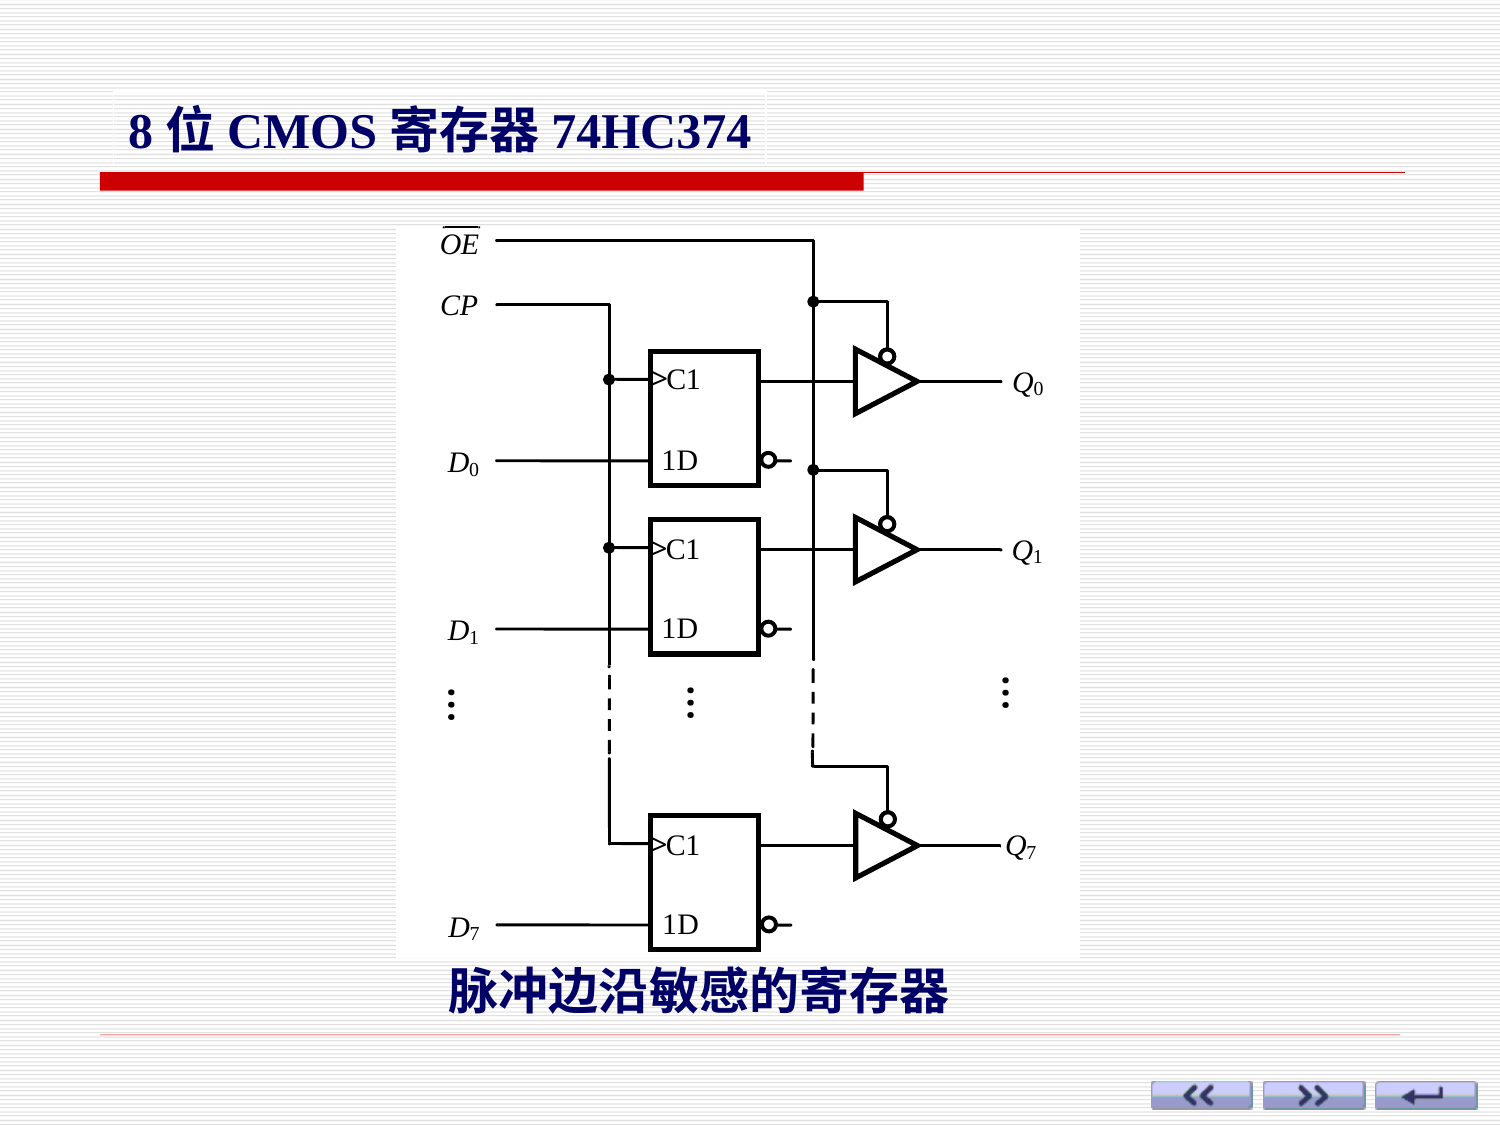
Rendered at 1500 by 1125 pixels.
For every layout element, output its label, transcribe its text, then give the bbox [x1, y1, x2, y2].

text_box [395, 225, 1080, 958]
picture [0, 0, 1500, 1125]
text_box 8位CMOS寄存器74HC374 [113, 91, 766, 166]
text_box 脉冲边沿敏感的寄存器 [348, 952, 1050, 1028]
